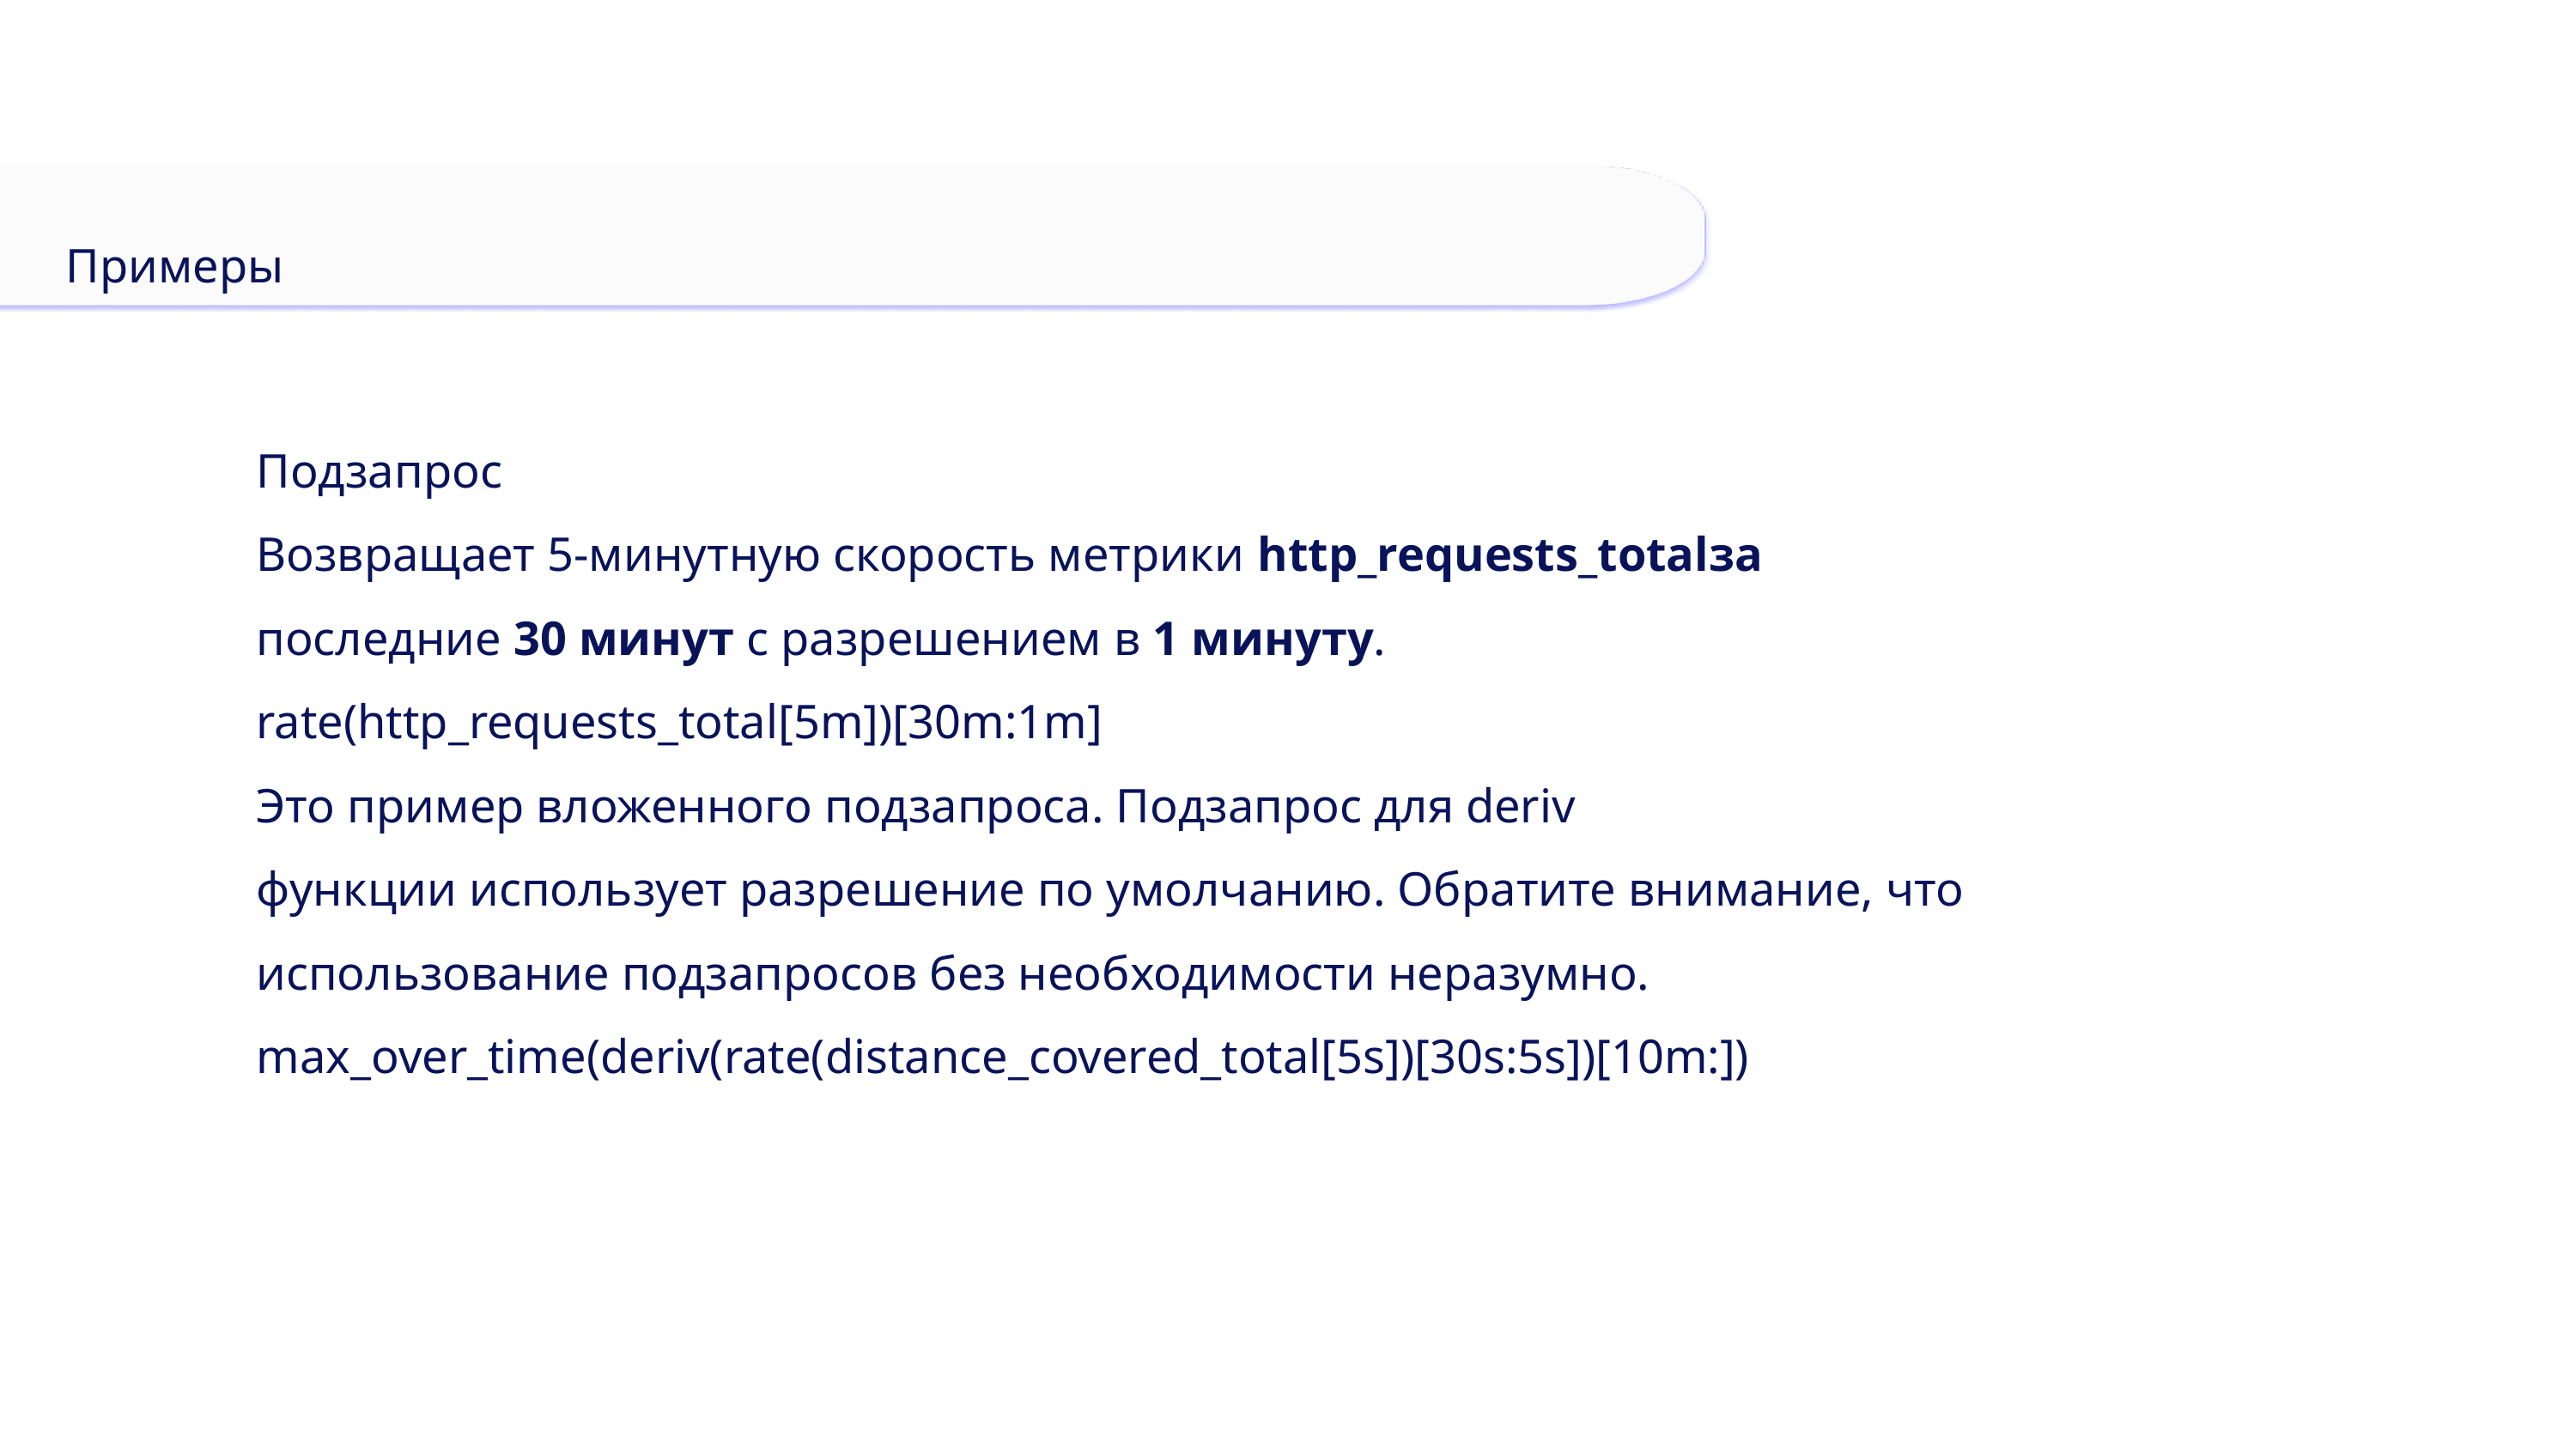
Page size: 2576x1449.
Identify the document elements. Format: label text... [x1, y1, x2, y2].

picture [0, 166, 1716, 316]
text_box Подзапрос Возвращает 5-минутную скорость метрики http_requests_totalза последние 30 минут с разрешением в 1 минуту. rate(http_requests_total[5m])[30m:1m] Это пример вложенного подзапроса. Подзапрос для deriv функции использует разрешение по умолчанию. Обратите внимание, что использование подзапросов без необходимости неразумно. max_over_time(deriv(rate(distance_covered_total[5s])[30s:5s])[10m:]) [256, 413, 1971, 1282]
text_box [234, 391, 1950, 1260]
